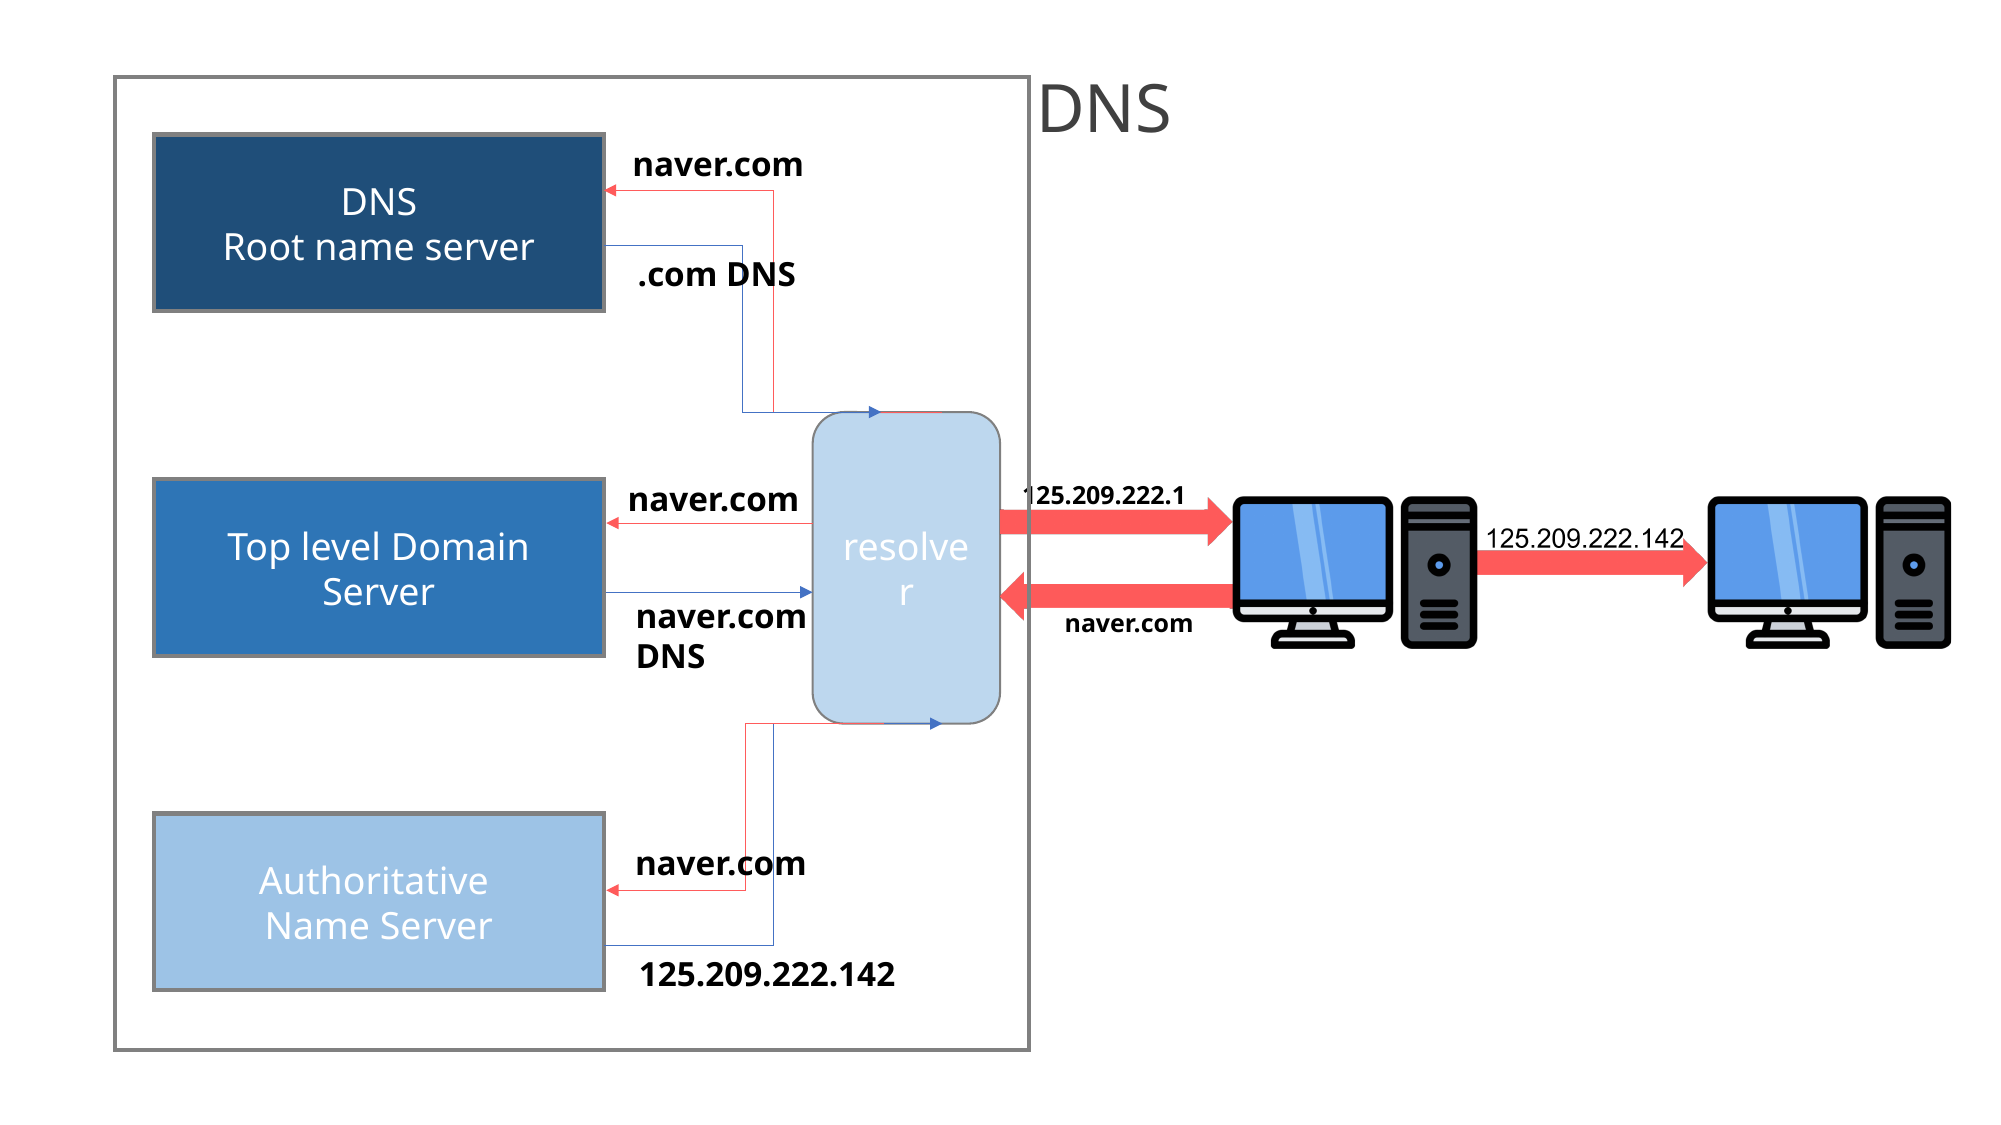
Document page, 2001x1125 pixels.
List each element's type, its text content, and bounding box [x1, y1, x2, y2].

text_box [114, 76, 1030, 1051]
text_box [603, 723, 943, 946]
text_box DNS [1021, 58, 1188, 154]
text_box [603, 245, 882, 413]
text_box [999, 328, 1952, 797]
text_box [603, 190, 943, 413]
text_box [606, 723, 884, 891]
